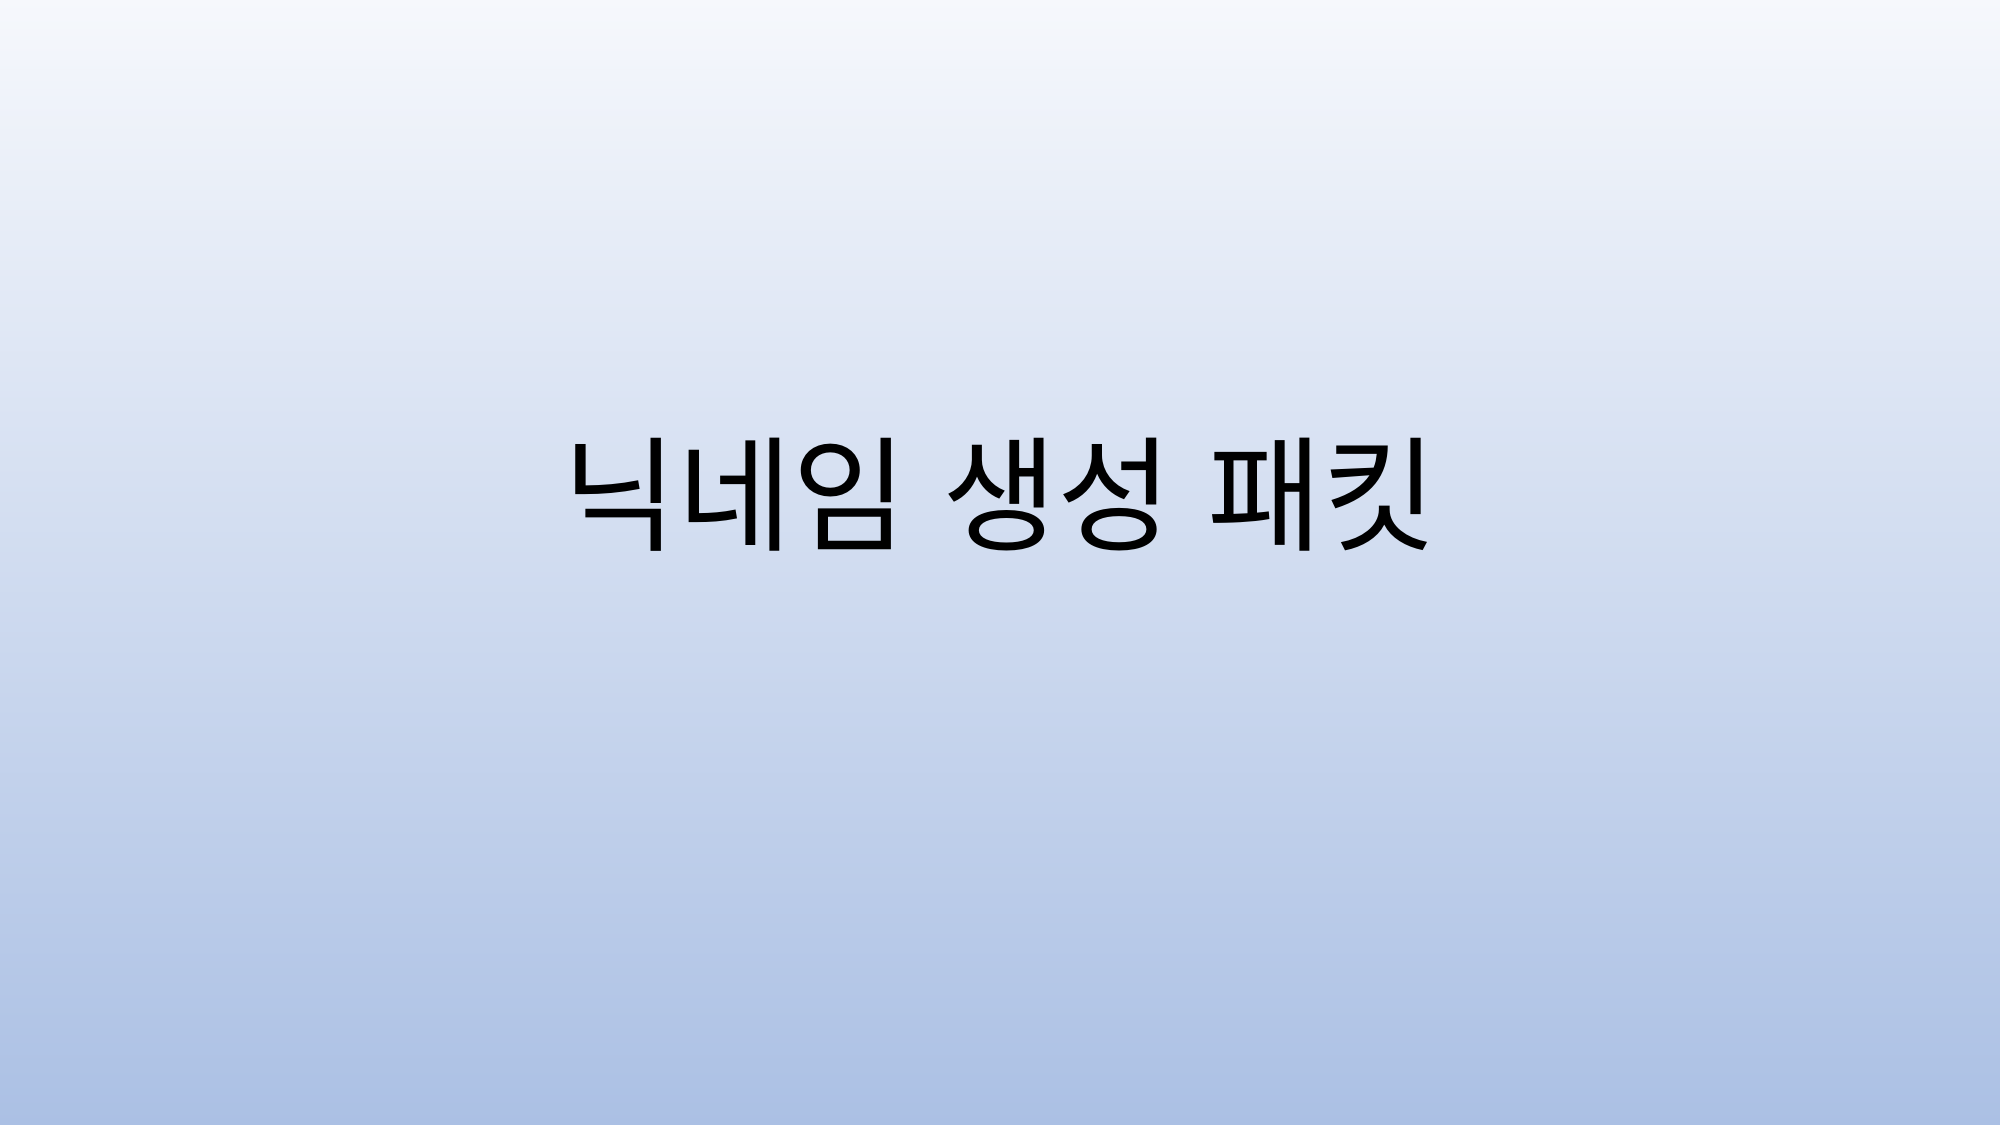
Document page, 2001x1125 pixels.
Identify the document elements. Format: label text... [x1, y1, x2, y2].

title 닉네임 생성 패킷 [249, 184, 1750, 576]
